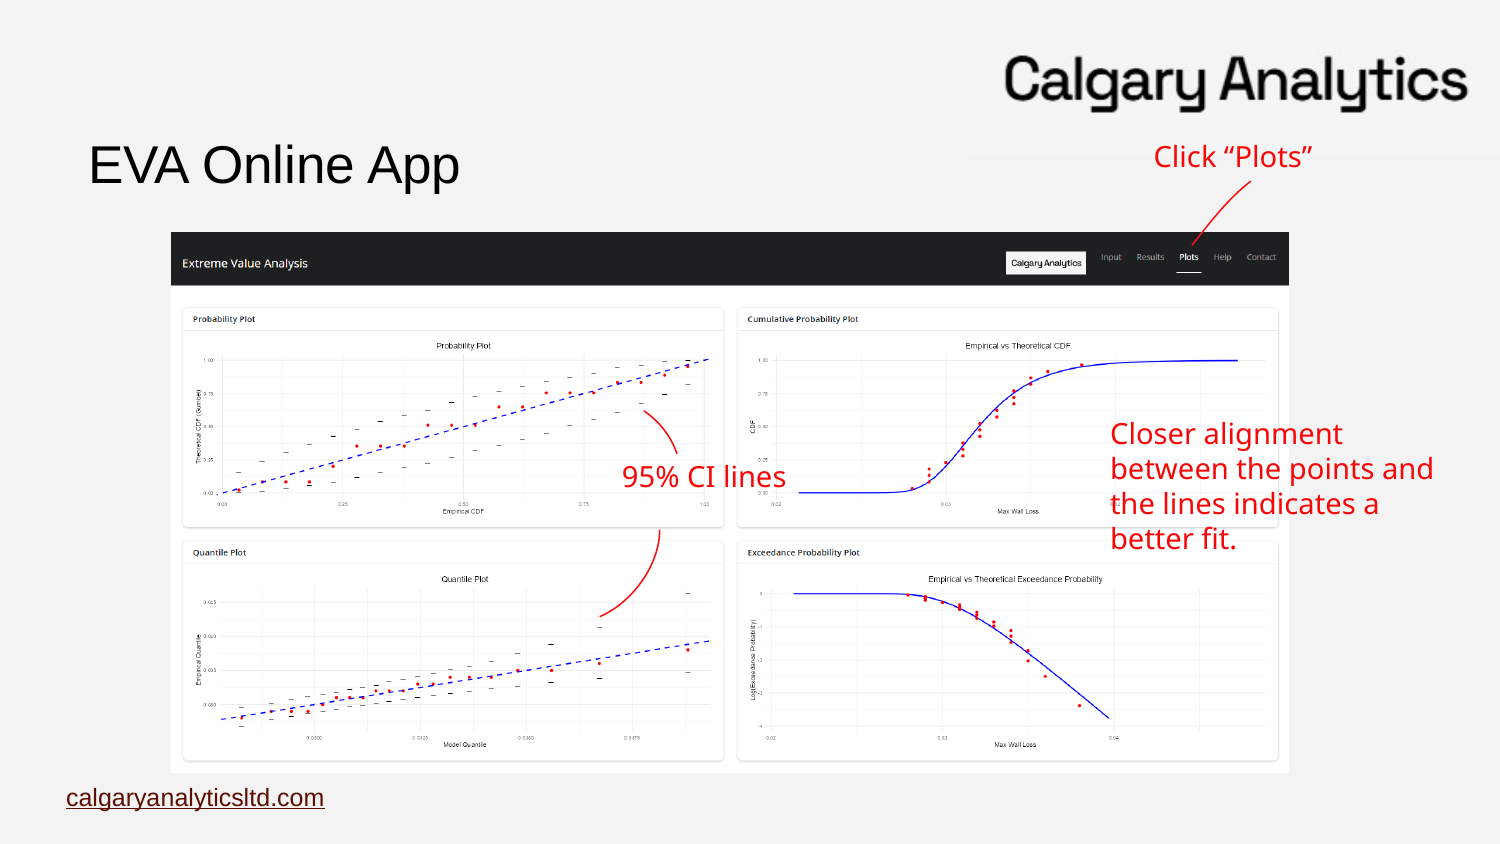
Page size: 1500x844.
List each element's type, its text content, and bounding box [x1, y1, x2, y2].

text_box calgaryanalyticsltd.com [51, 766, 511, 801]
picture [171, 232, 1289, 773]
picture [966, 0, 1500, 157]
text_box Closer alignment between the points and the lines indicates a better fit. [1293, 400, 1480, 479]
title EVA Online App [73, 115, 1126, 210]
text_box [1203, 181, 1251, 231]
text_box Click “Plots” [1138, 164, 1500, 203]
